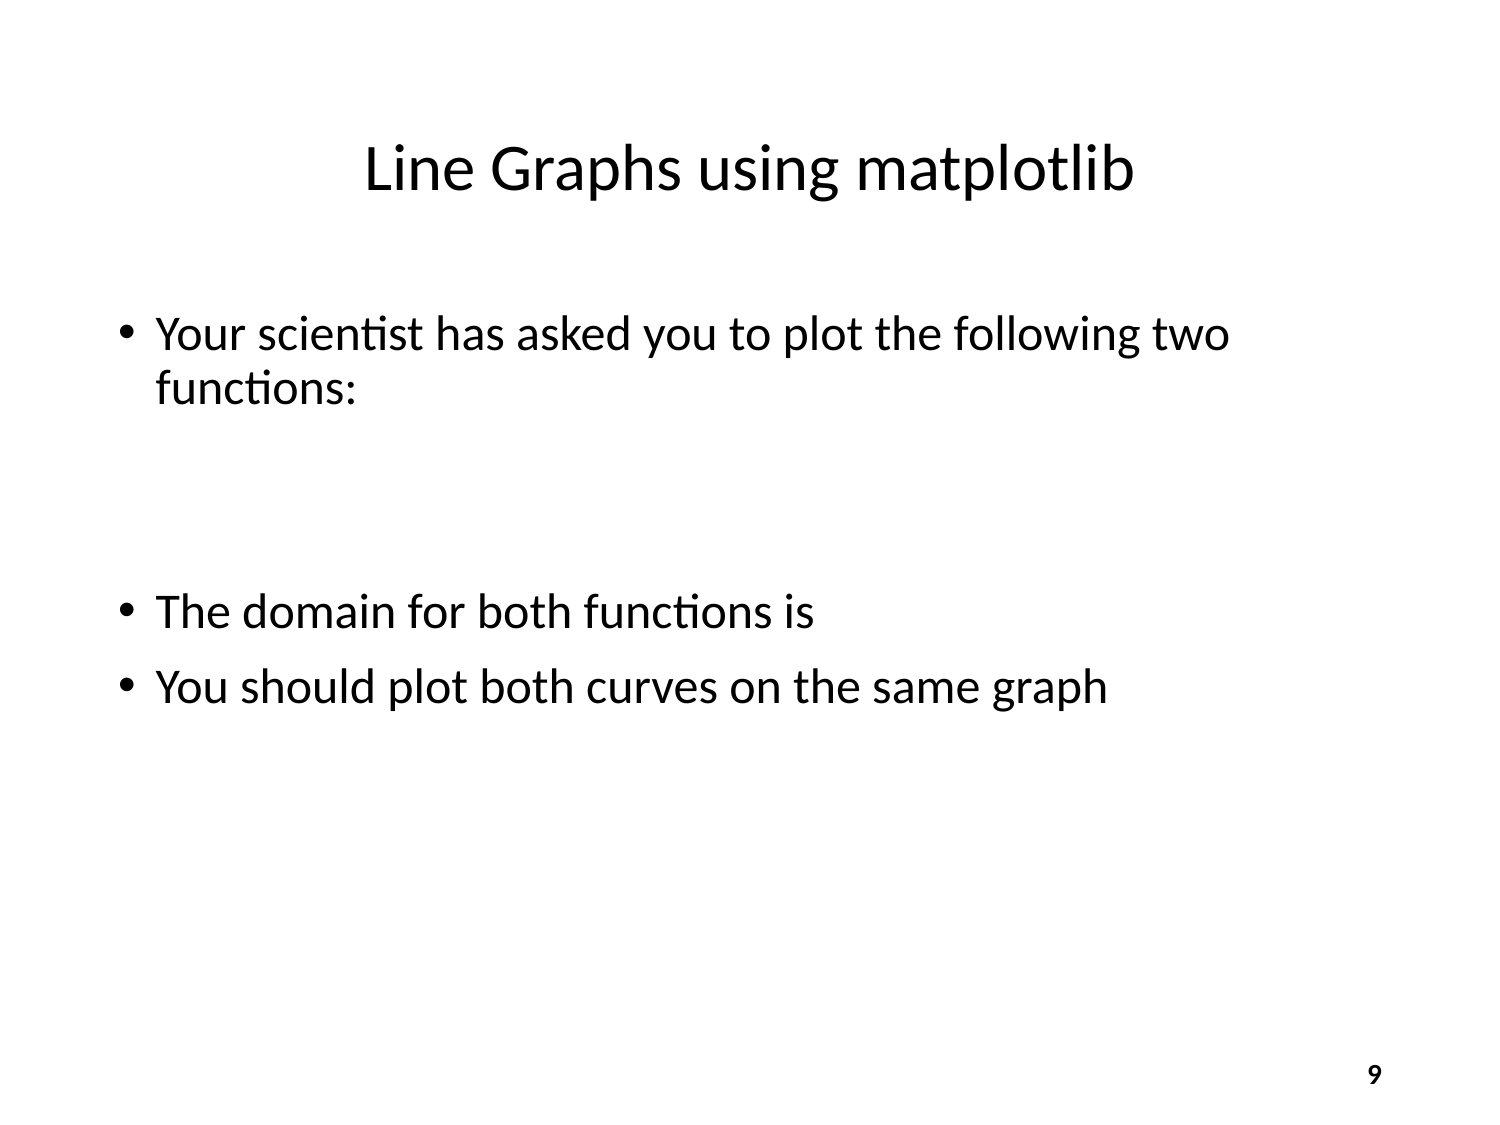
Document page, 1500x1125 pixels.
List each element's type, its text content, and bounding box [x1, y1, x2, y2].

slide_number 9 [1059, 1042, 1397, 1103]
title Line Graphs using matplotlib [103, 59, 1397, 278]
